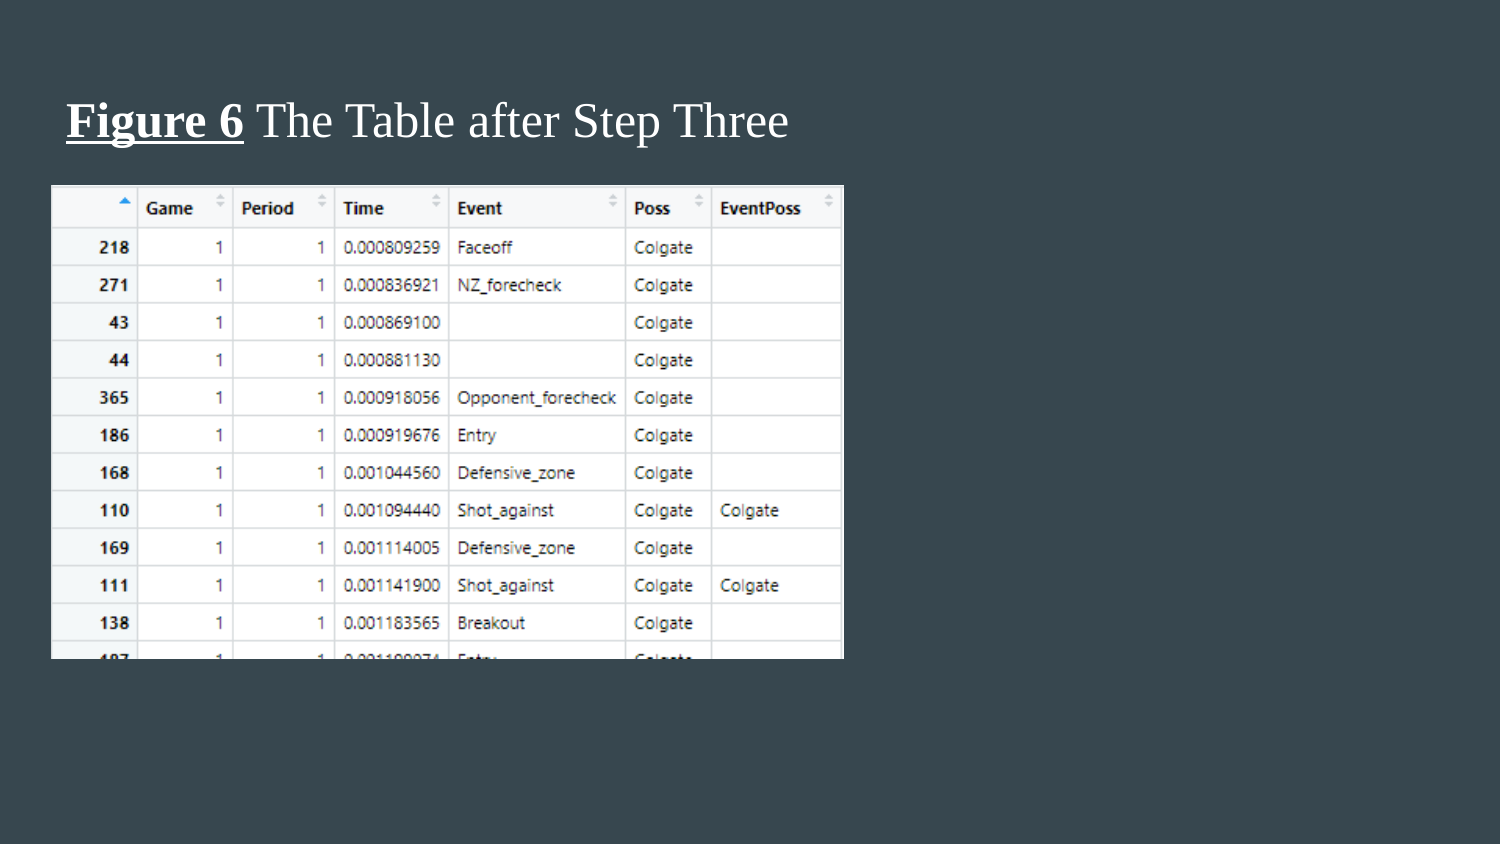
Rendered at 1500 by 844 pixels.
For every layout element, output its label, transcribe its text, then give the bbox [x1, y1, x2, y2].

title Figure 6 The Table after Step Three [51, 72, 1449, 167]
picture [50, 184, 844, 659]
